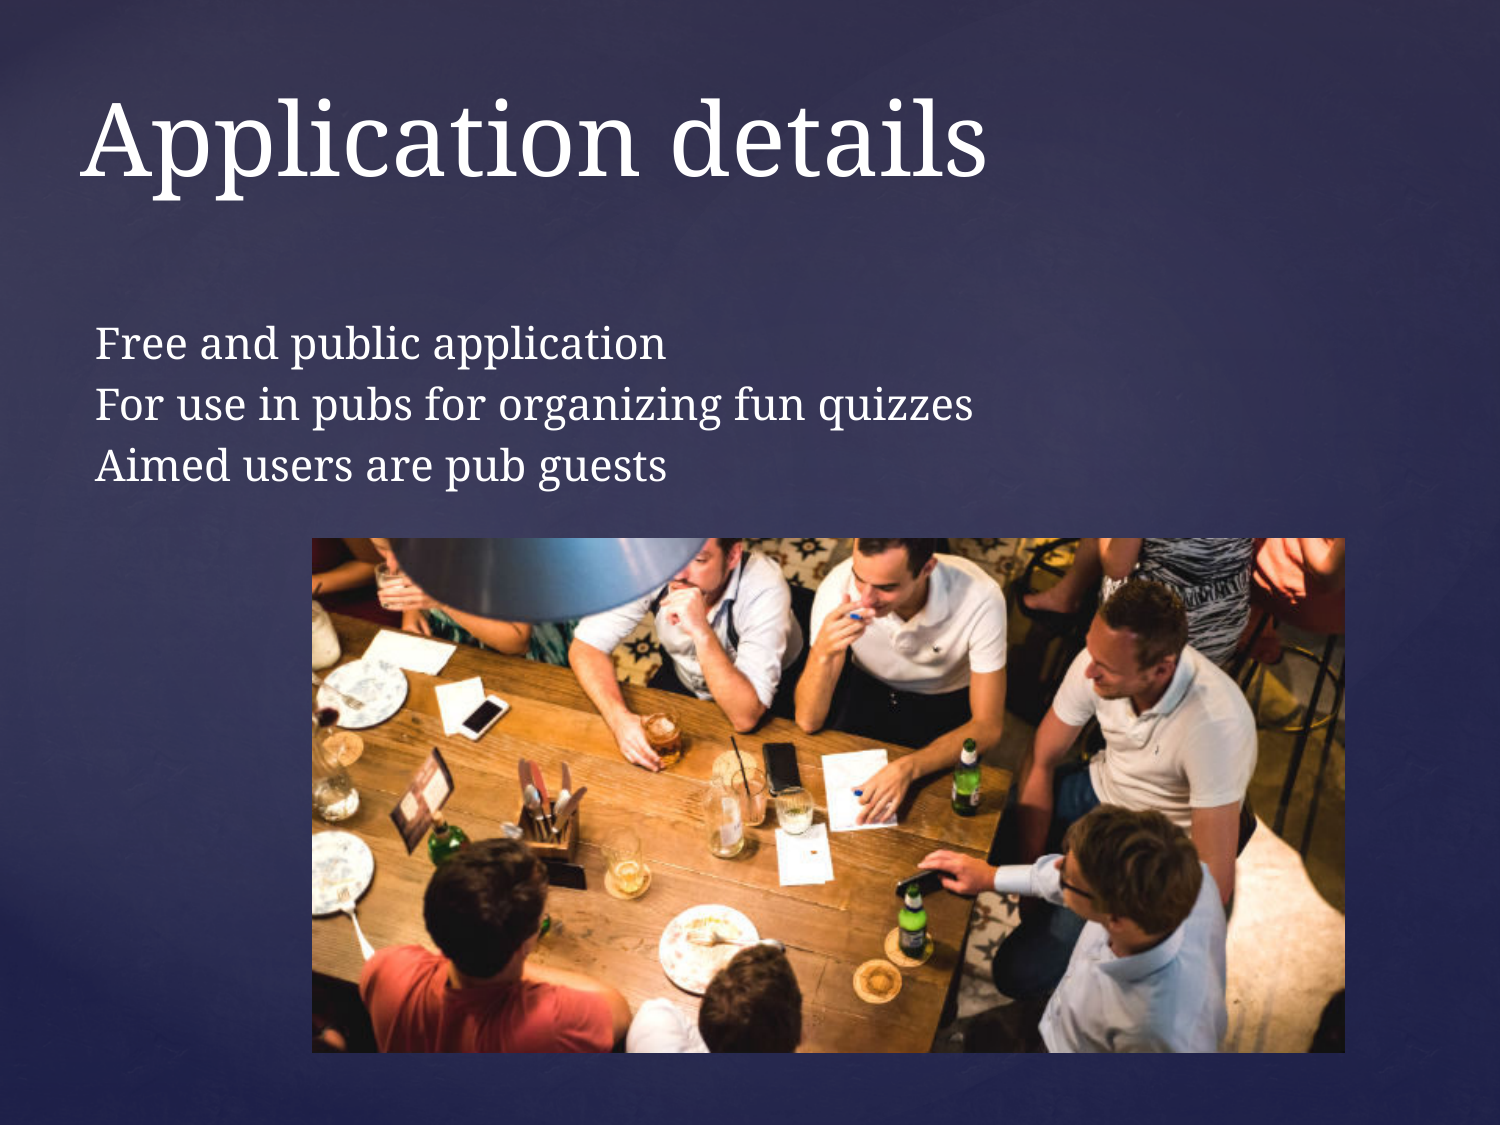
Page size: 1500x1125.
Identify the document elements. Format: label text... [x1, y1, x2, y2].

list Free and public application For use in pubs for organizing fun quizzes Aimed users are pub guests [76, 243, 1077, 563]
title Application details [64, 54, 1303, 205]
picture [312, 538, 1345, 1054]
